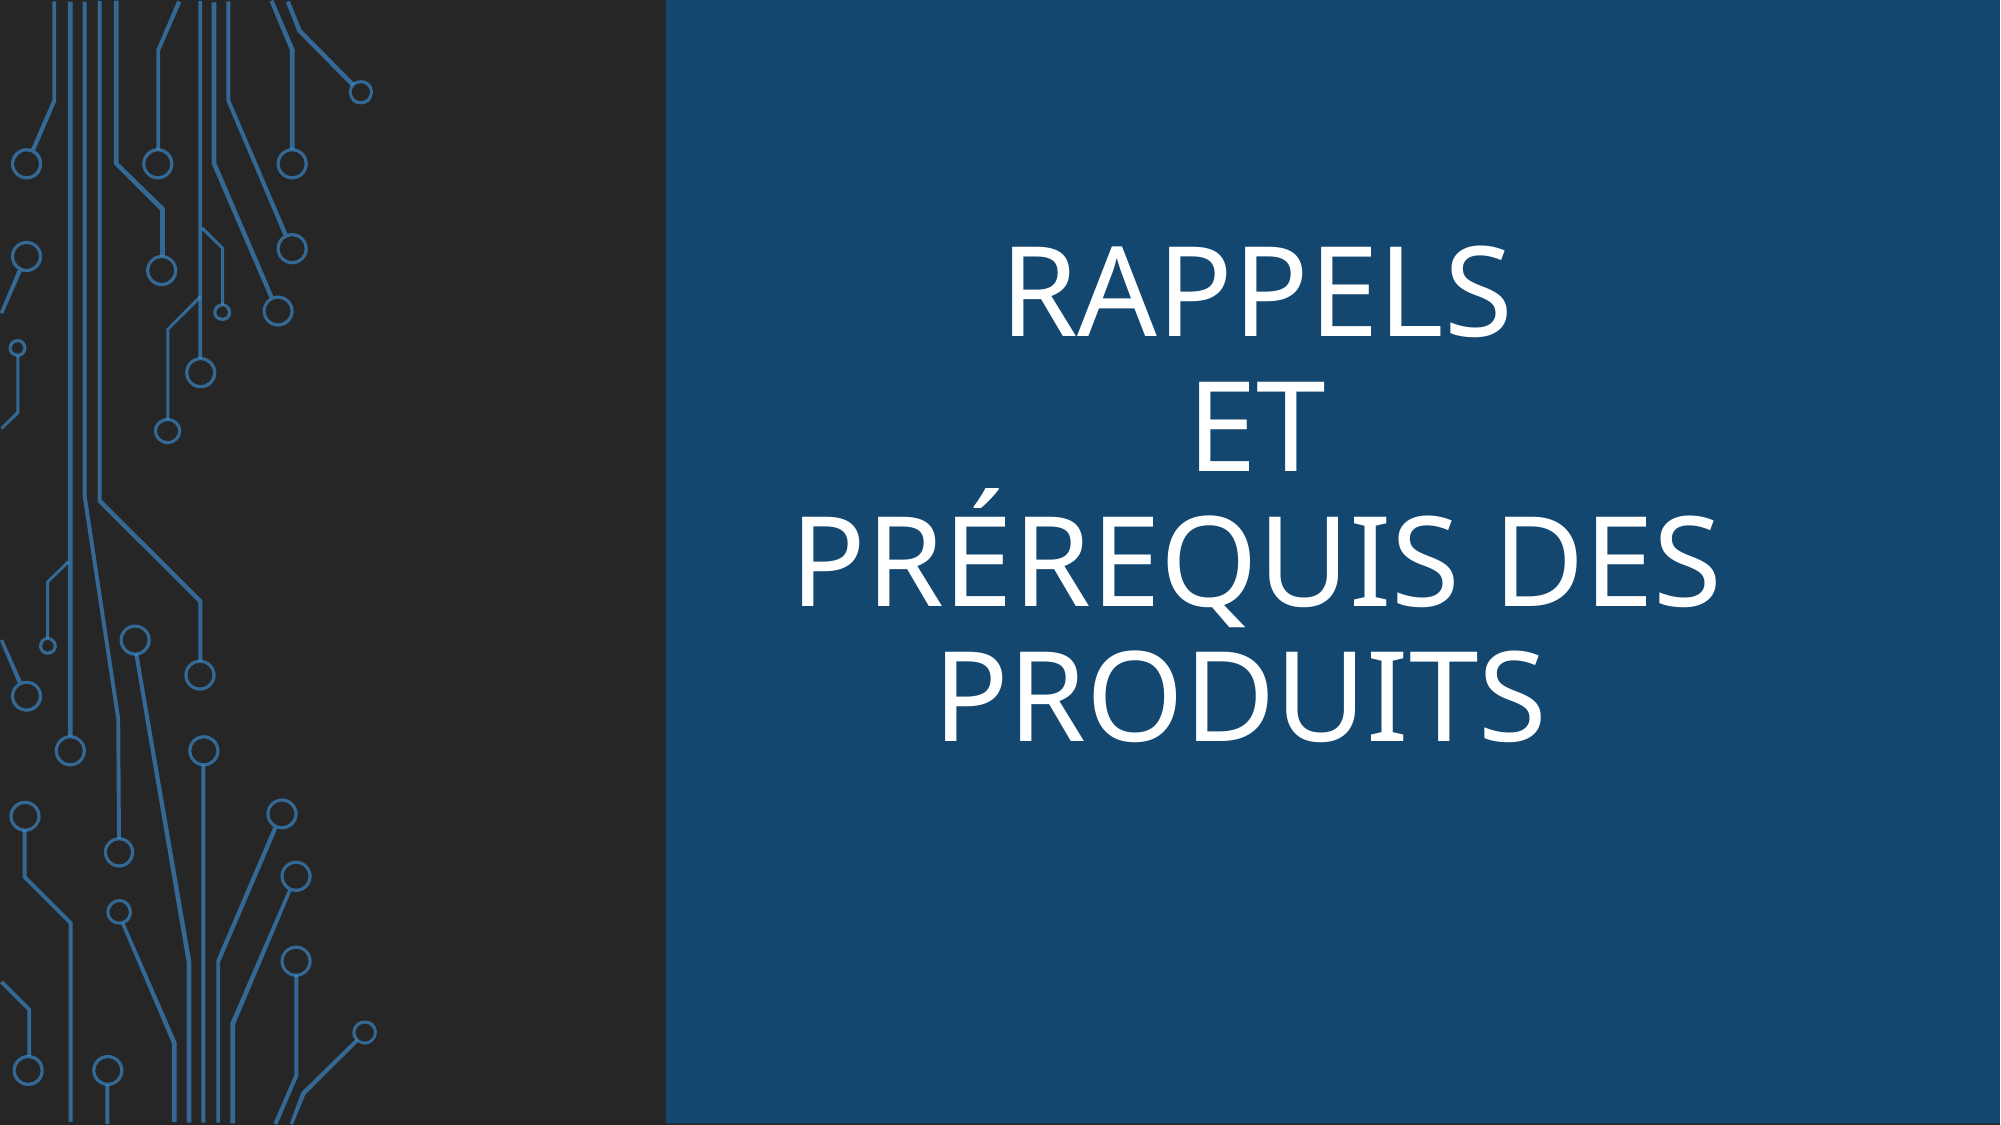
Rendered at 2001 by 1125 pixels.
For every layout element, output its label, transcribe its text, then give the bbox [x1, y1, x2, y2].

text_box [0, 0, 379, 1125]
text_box [379, 0, 2000, 1125]
title Rappels et PréRequis des produits [763, 158, 1750, 839]
text_box [665, 0, 2000, 1124]
